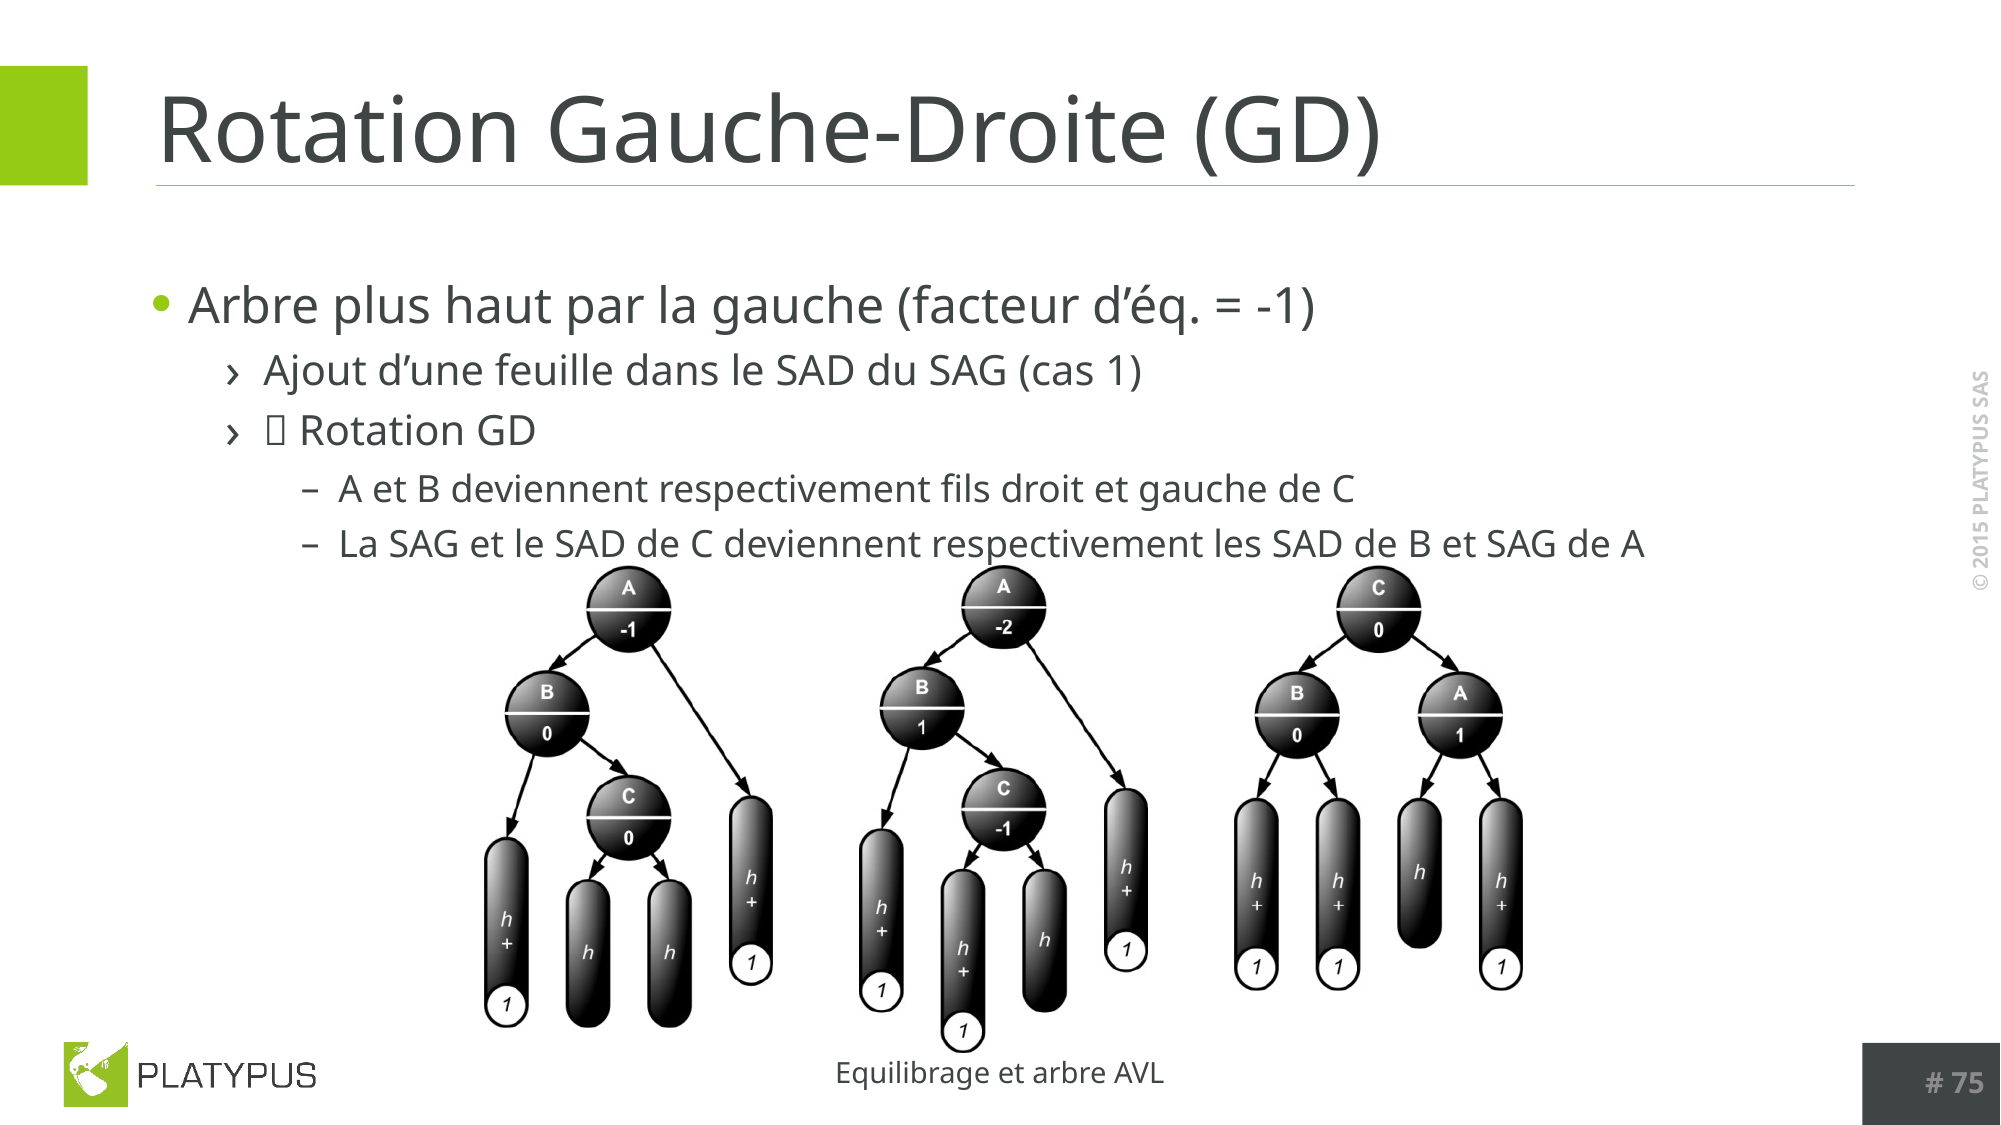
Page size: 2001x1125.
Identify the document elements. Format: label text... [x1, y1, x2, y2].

list Arbre plus haut par la gauche (facteur d’éq. = -1) Ajout d’une feuille dans le SAD du SAG (cas 1)  Rotation GD A et B deviennent respectivement fils droit et gauche de C La SAG et le SAD de C deviennent respectivement les SAD de B et SAG de A [135, 265, 1861, 980]
picture [859, 565, 1148, 1053]
list Equilibrage et arbre AVL [639, 1051, 1361, 1088]
picture [1234, 565, 1523, 991]
picture [59, 1035, 322, 1110]
slide_number # 75 [1862, 1042, 2000, 1125]
picture [484, 565, 773, 1028]
title Rotation Gauche-Droite (GD) [141, 23, 1867, 242]
